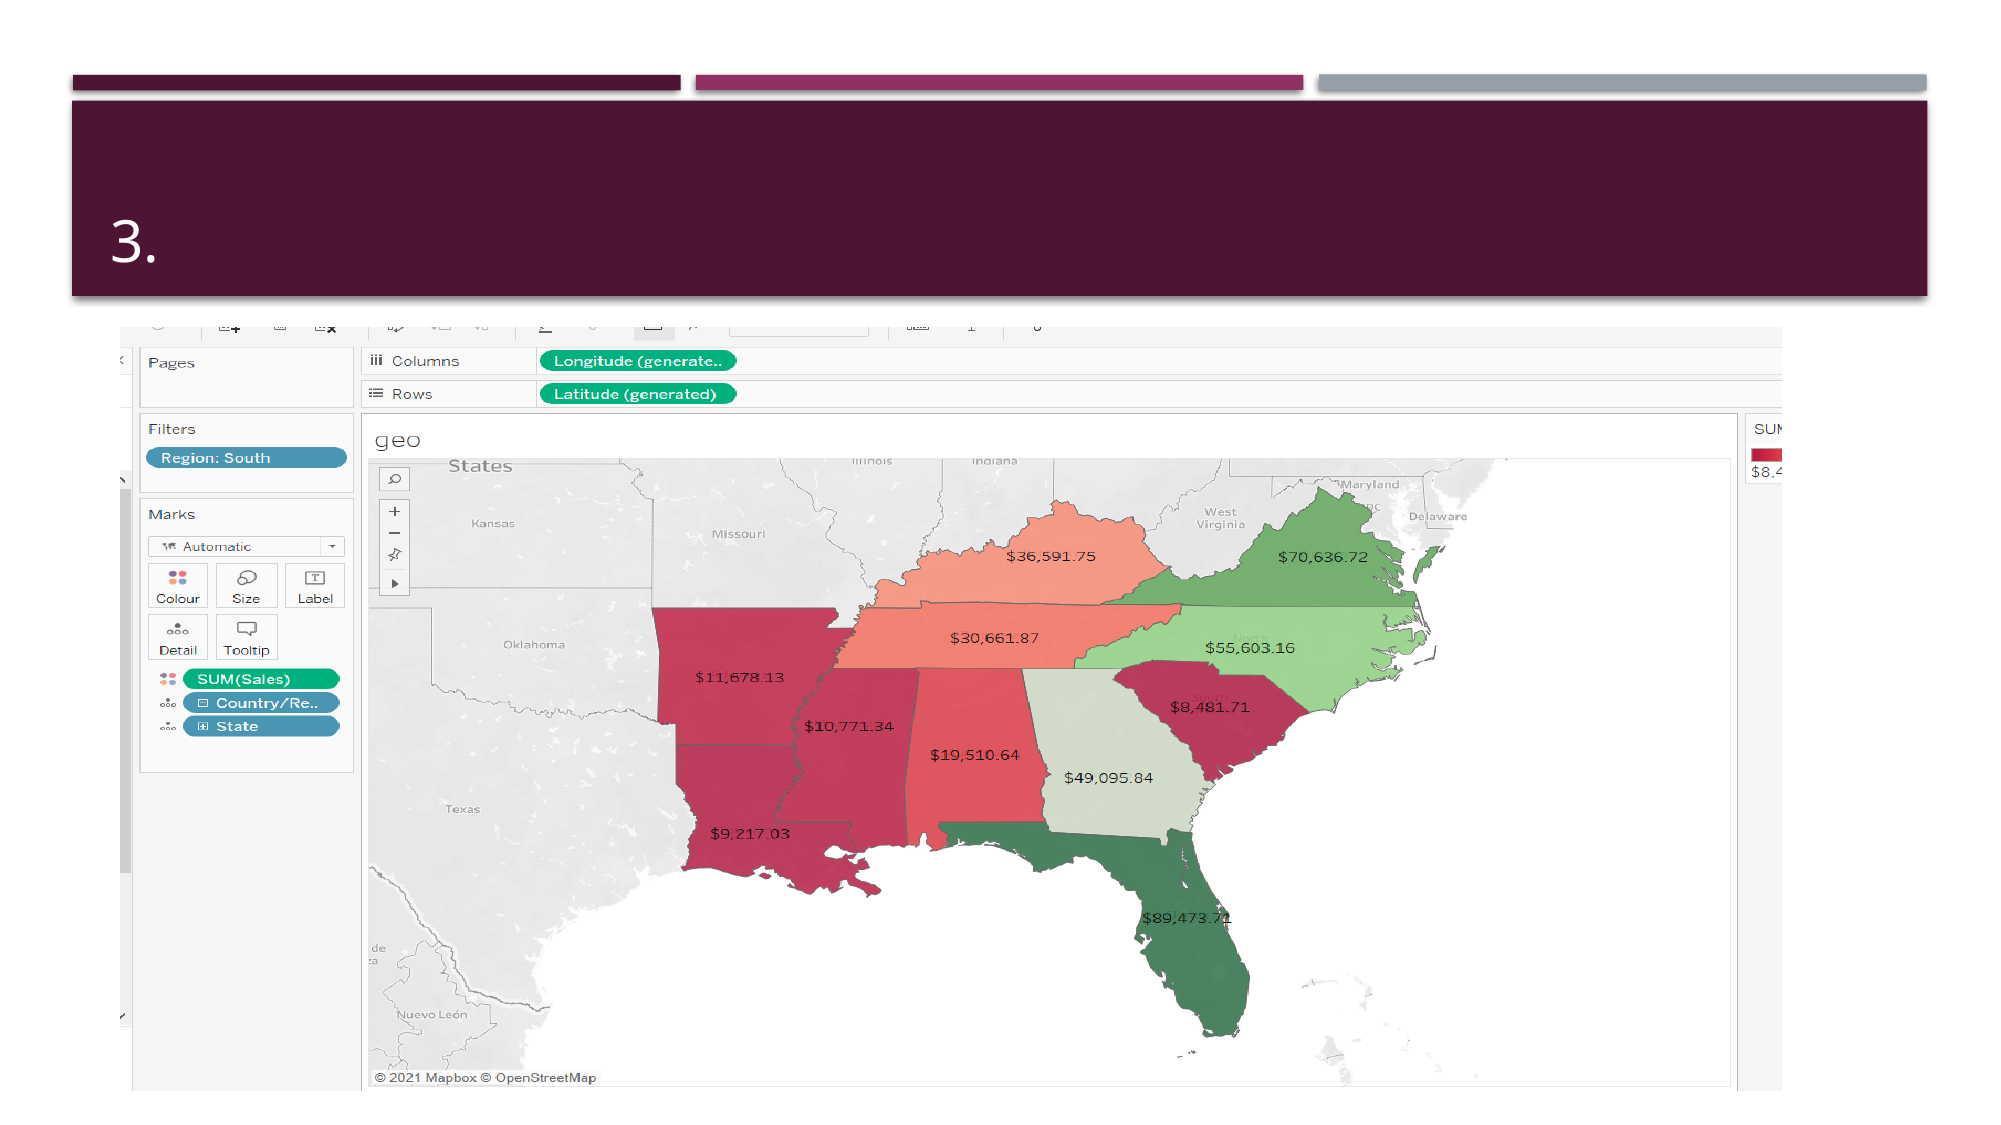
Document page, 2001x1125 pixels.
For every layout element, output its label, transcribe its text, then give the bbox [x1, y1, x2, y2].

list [119, 327, 1783, 1092]
title 3. [95, 115, 1905, 282]
